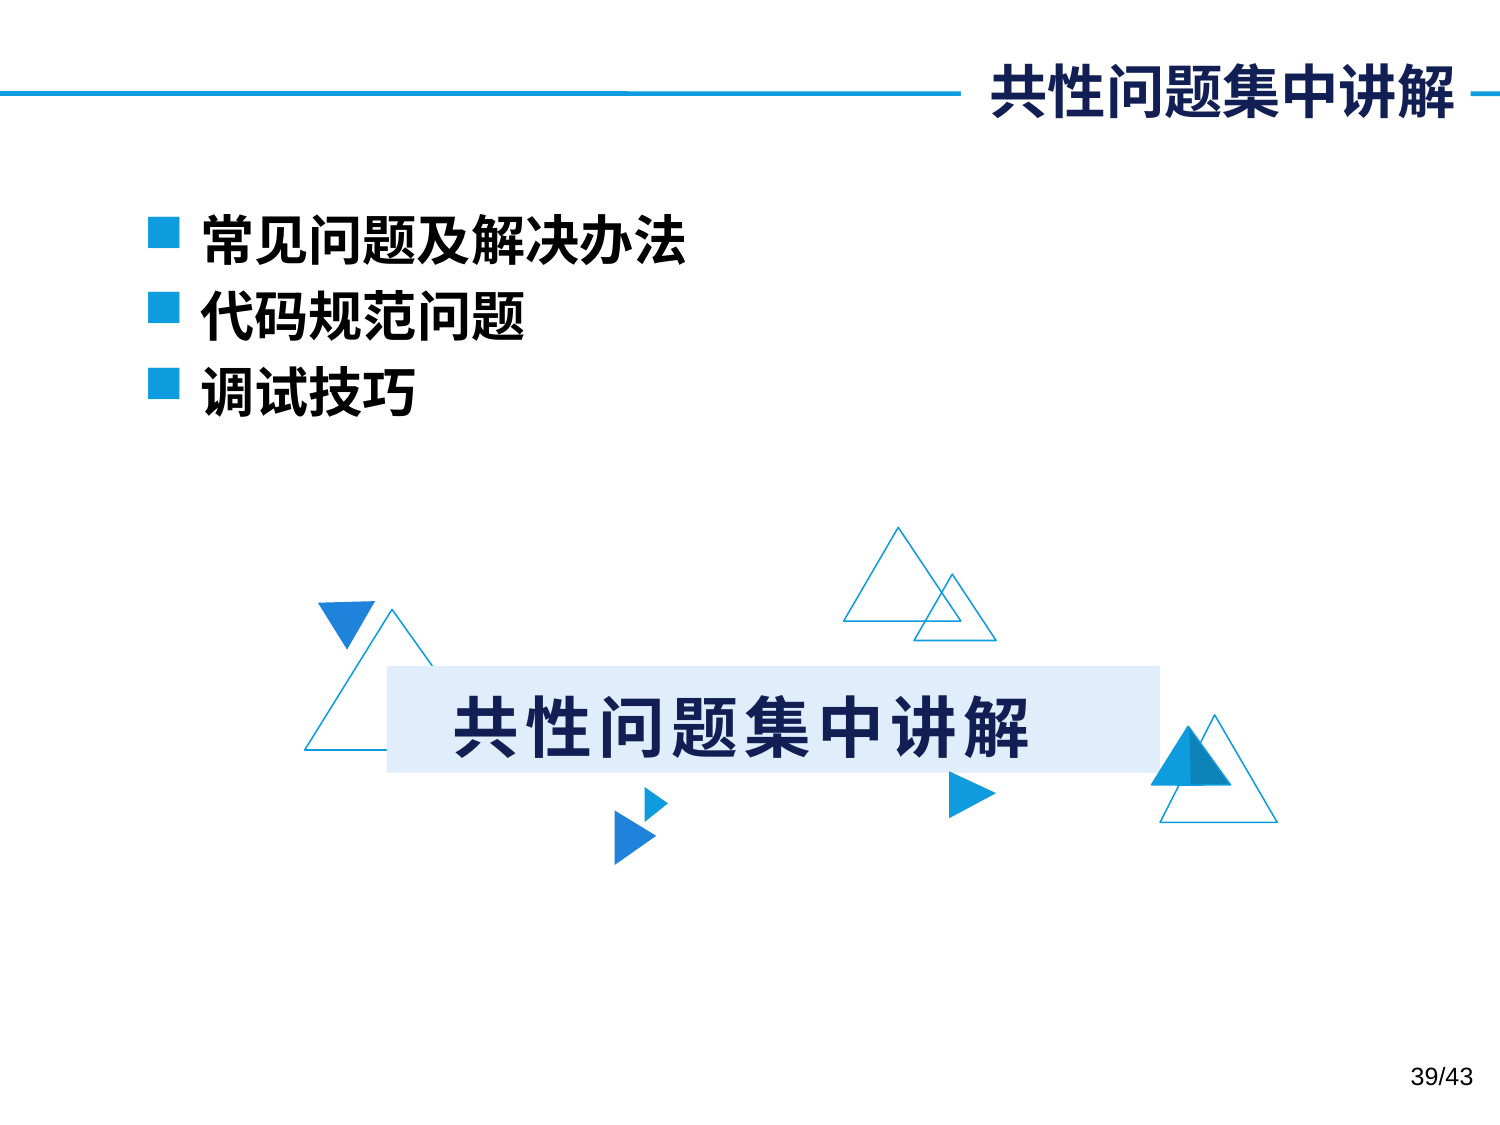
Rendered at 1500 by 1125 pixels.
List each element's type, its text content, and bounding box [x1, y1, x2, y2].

slide_number 39/43 [1138, 1053, 1489, 1114]
list 常见问题及解决办法 代码规范问题 调试技巧 [128, 199, 1383, 1043]
title 共性问题集中讲解 [960, 46, 1471, 133]
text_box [304, 527, 1278, 866]
